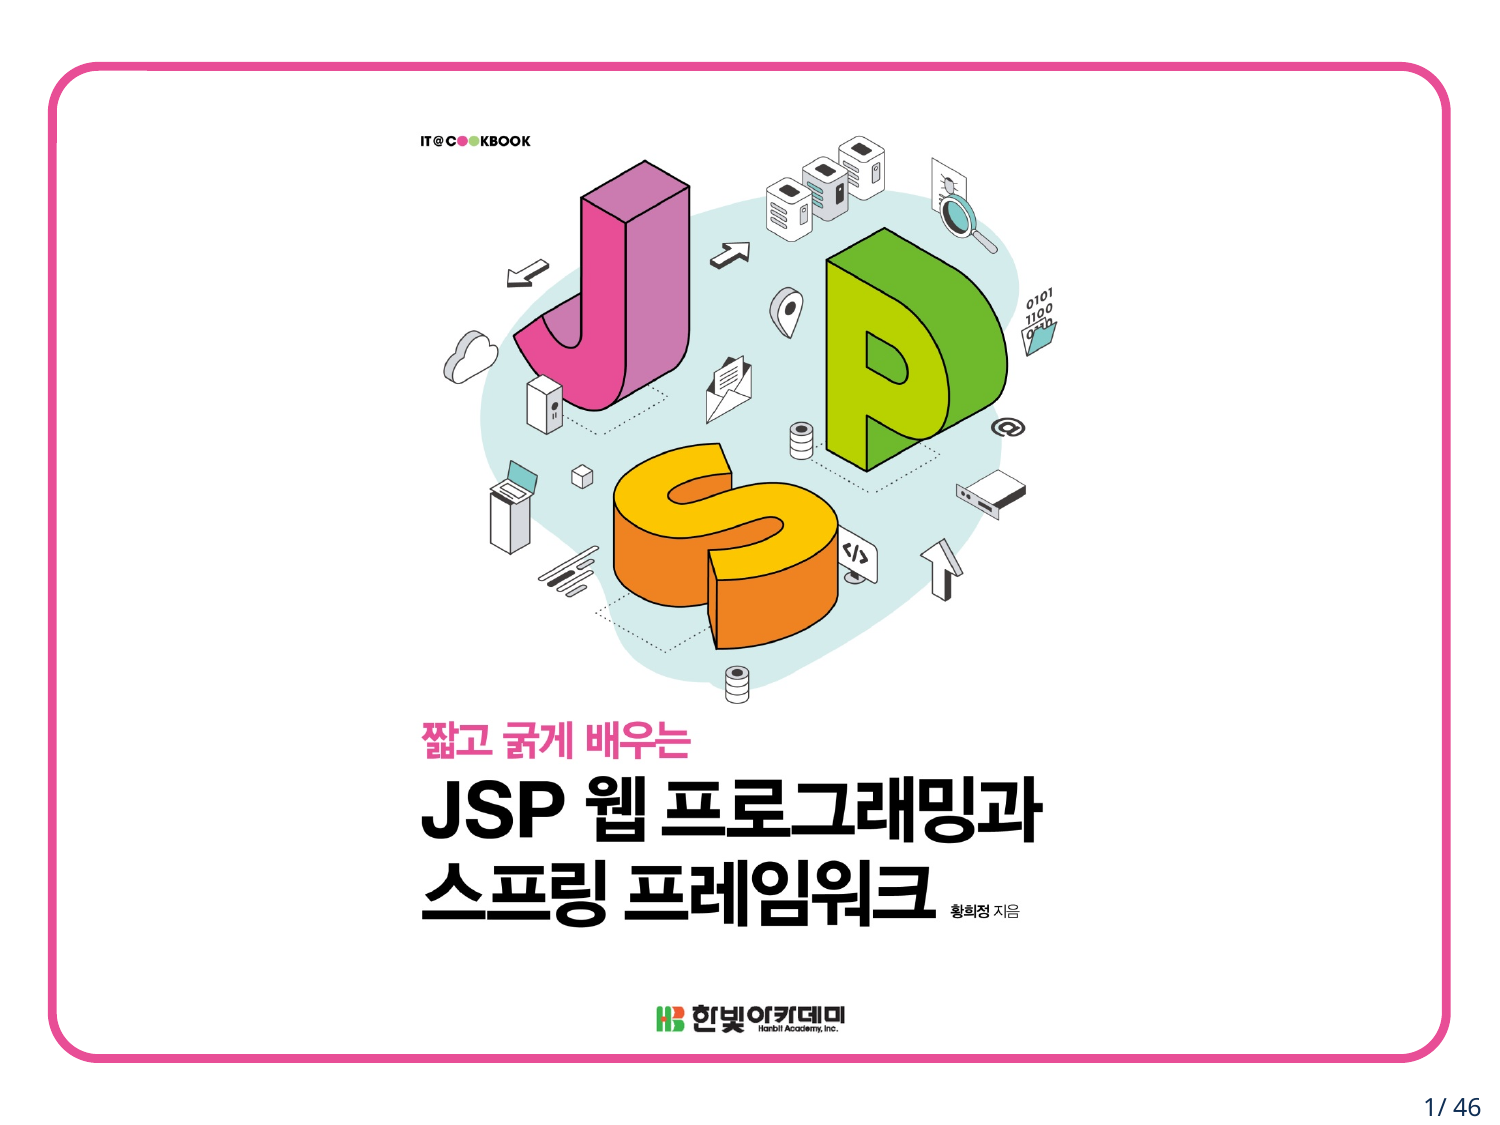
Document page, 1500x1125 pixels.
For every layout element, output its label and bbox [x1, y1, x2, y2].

picture [652, 1002, 847, 1035]
picture [372, 87, 1128, 945]
